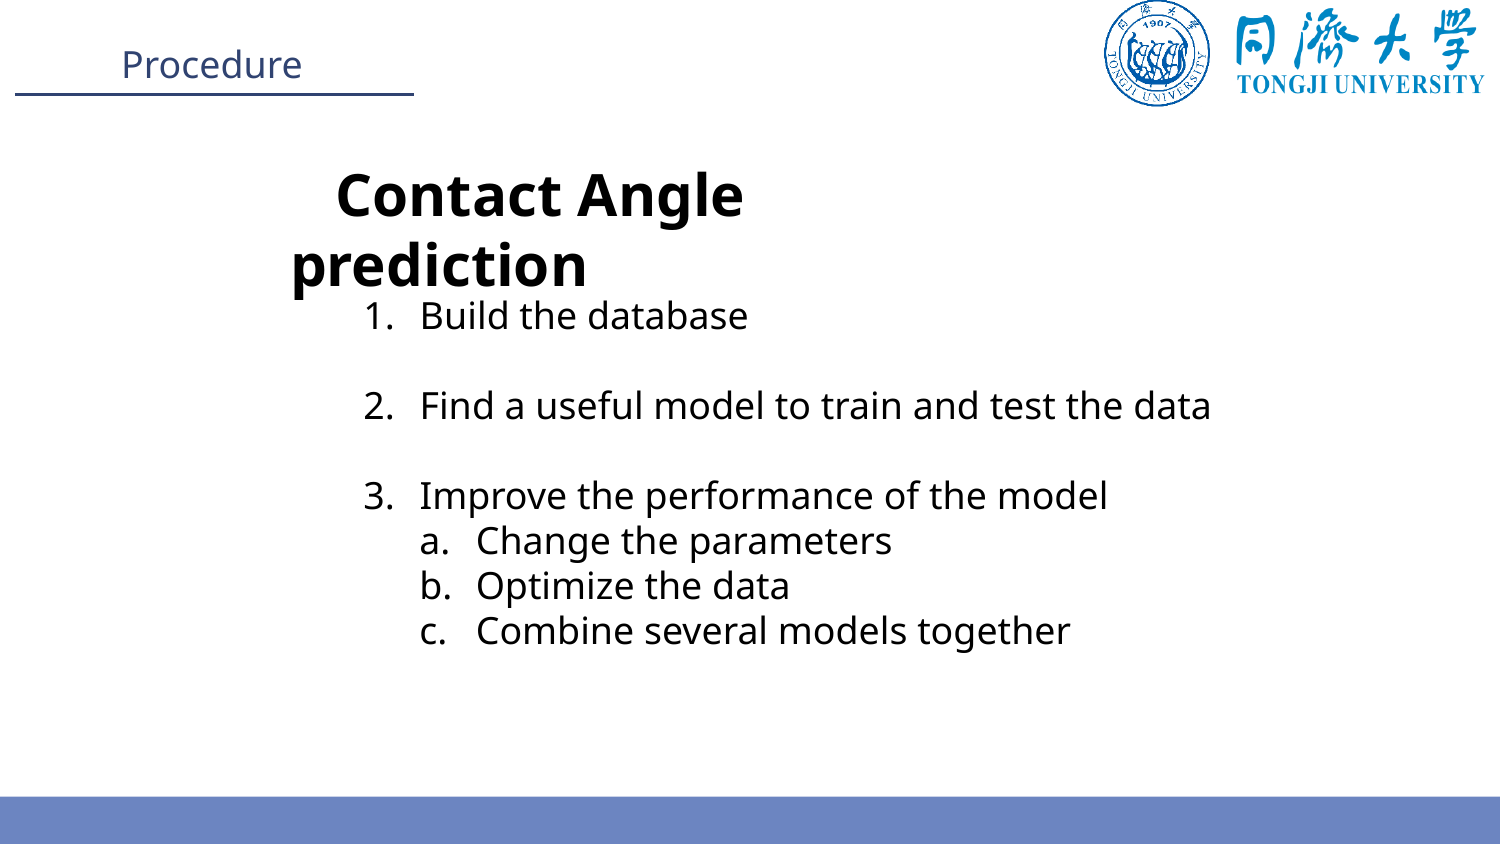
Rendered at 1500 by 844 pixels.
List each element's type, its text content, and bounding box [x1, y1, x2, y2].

picture [1103, 0, 1210, 108]
picture [1219, 0, 1500, 134]
text_box Contact Angle prediction [275, 151, 1068, 306]
text_box [0, 796, 1500, 844]
text_box Build the database Find a useful model to train and test the data Improve the performance of the model Change the parameters Optimize the data Combine several models together [348, 285, 1500, 660]
text_box Procedure [28, 33, 318, 93]
